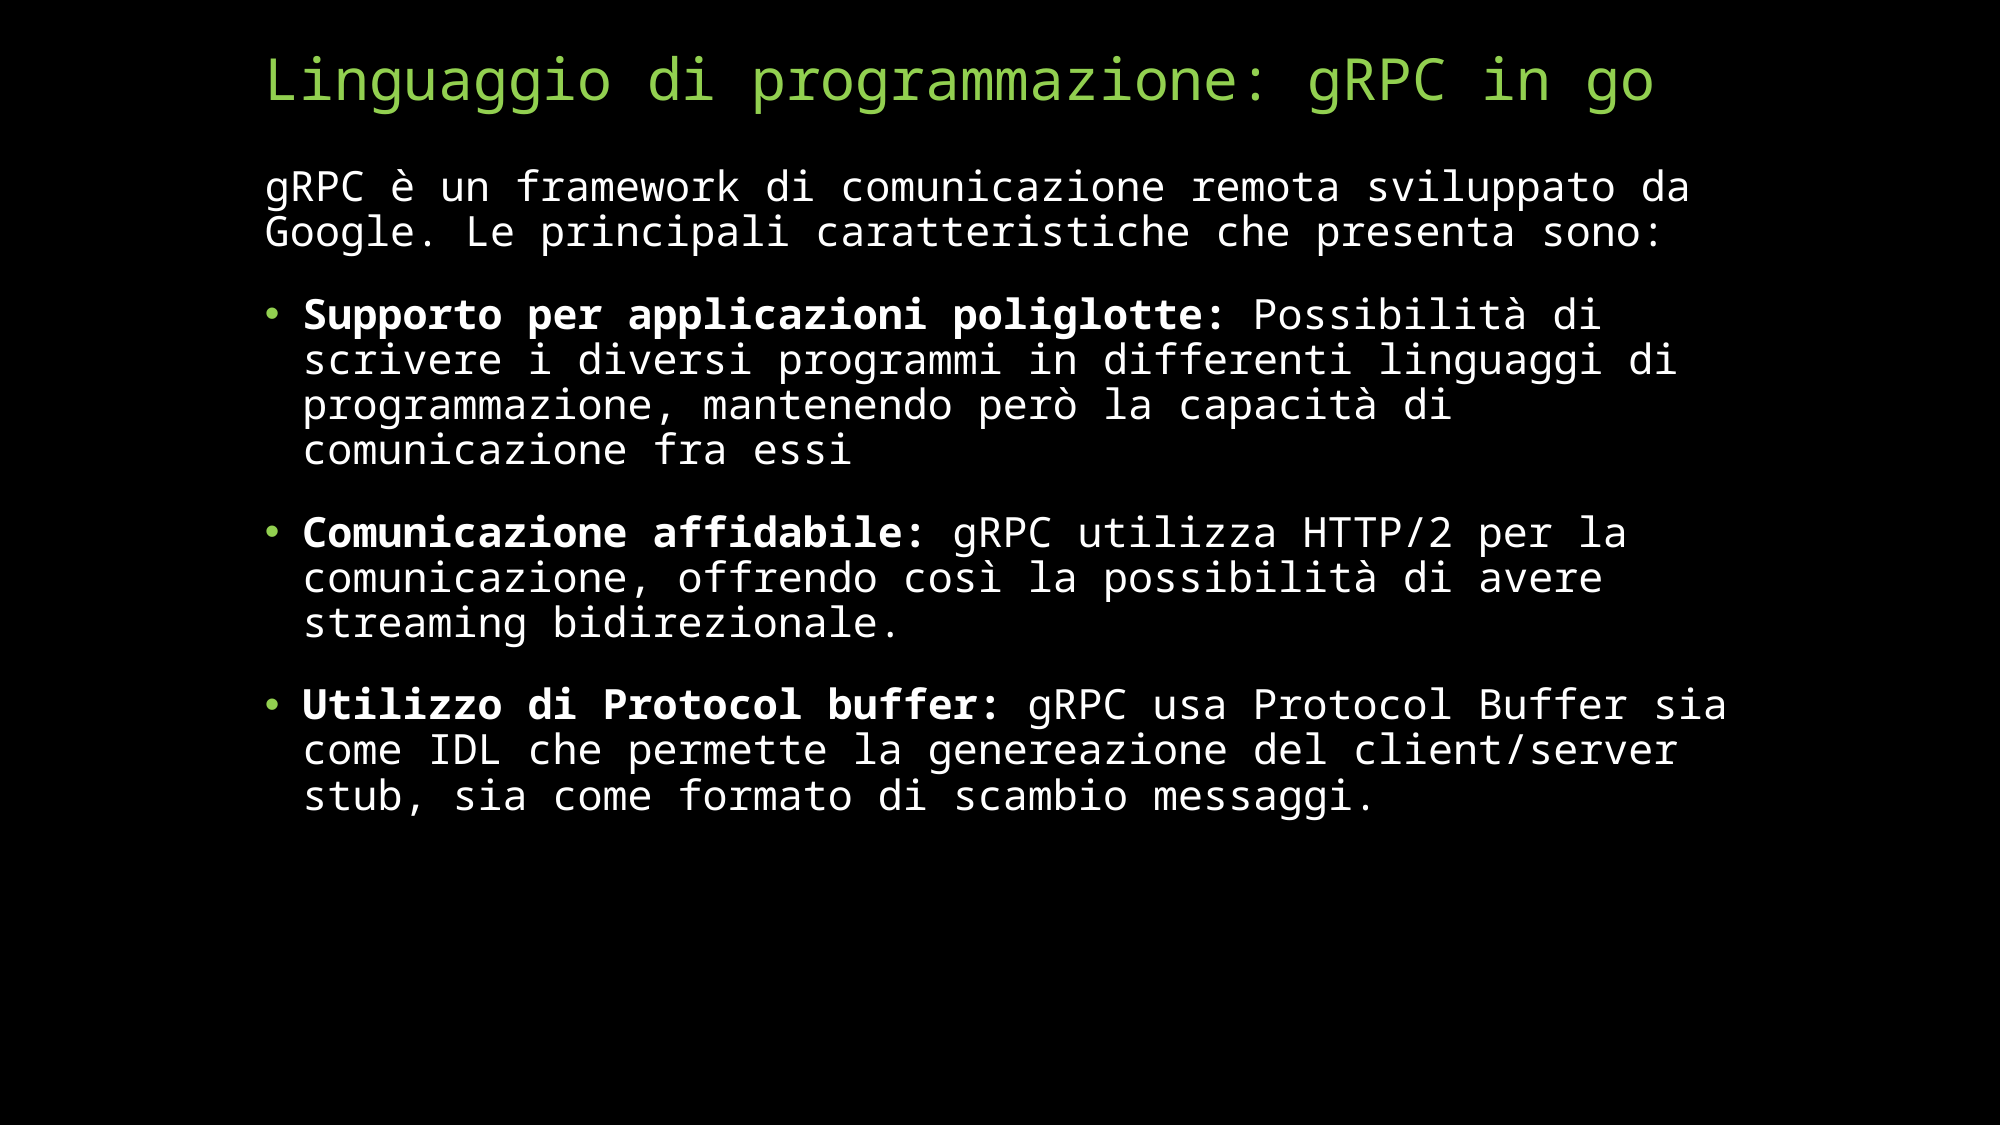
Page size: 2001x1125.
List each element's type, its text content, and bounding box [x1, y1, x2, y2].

title Linguaggio di programmazione: gRPC in go [249, 30, 1750, 121]
list gRPC è un framework di comunicazione remota sviluppato da Google. Le principali caratteristiche che presenta sono: Supporto per applicazioni poliglotte: Possibilità di scrivere i diversi programmi in differenti linguaggi di programmazione, mantenendo però la capacità di comunicazione fra essi Comunicazione affidabile: gRPC utilizza HTTP/2 per la comunicazione, offrendo così la possibilità di avere streaming bidirezionale. Utilizzo di Protocol buffer: gRPC usa Protocol Buffer sia come IDL che permette la genereazione del client/server stub, sia come formato di scambio messaggi. [249, 158, 1750, 859]
